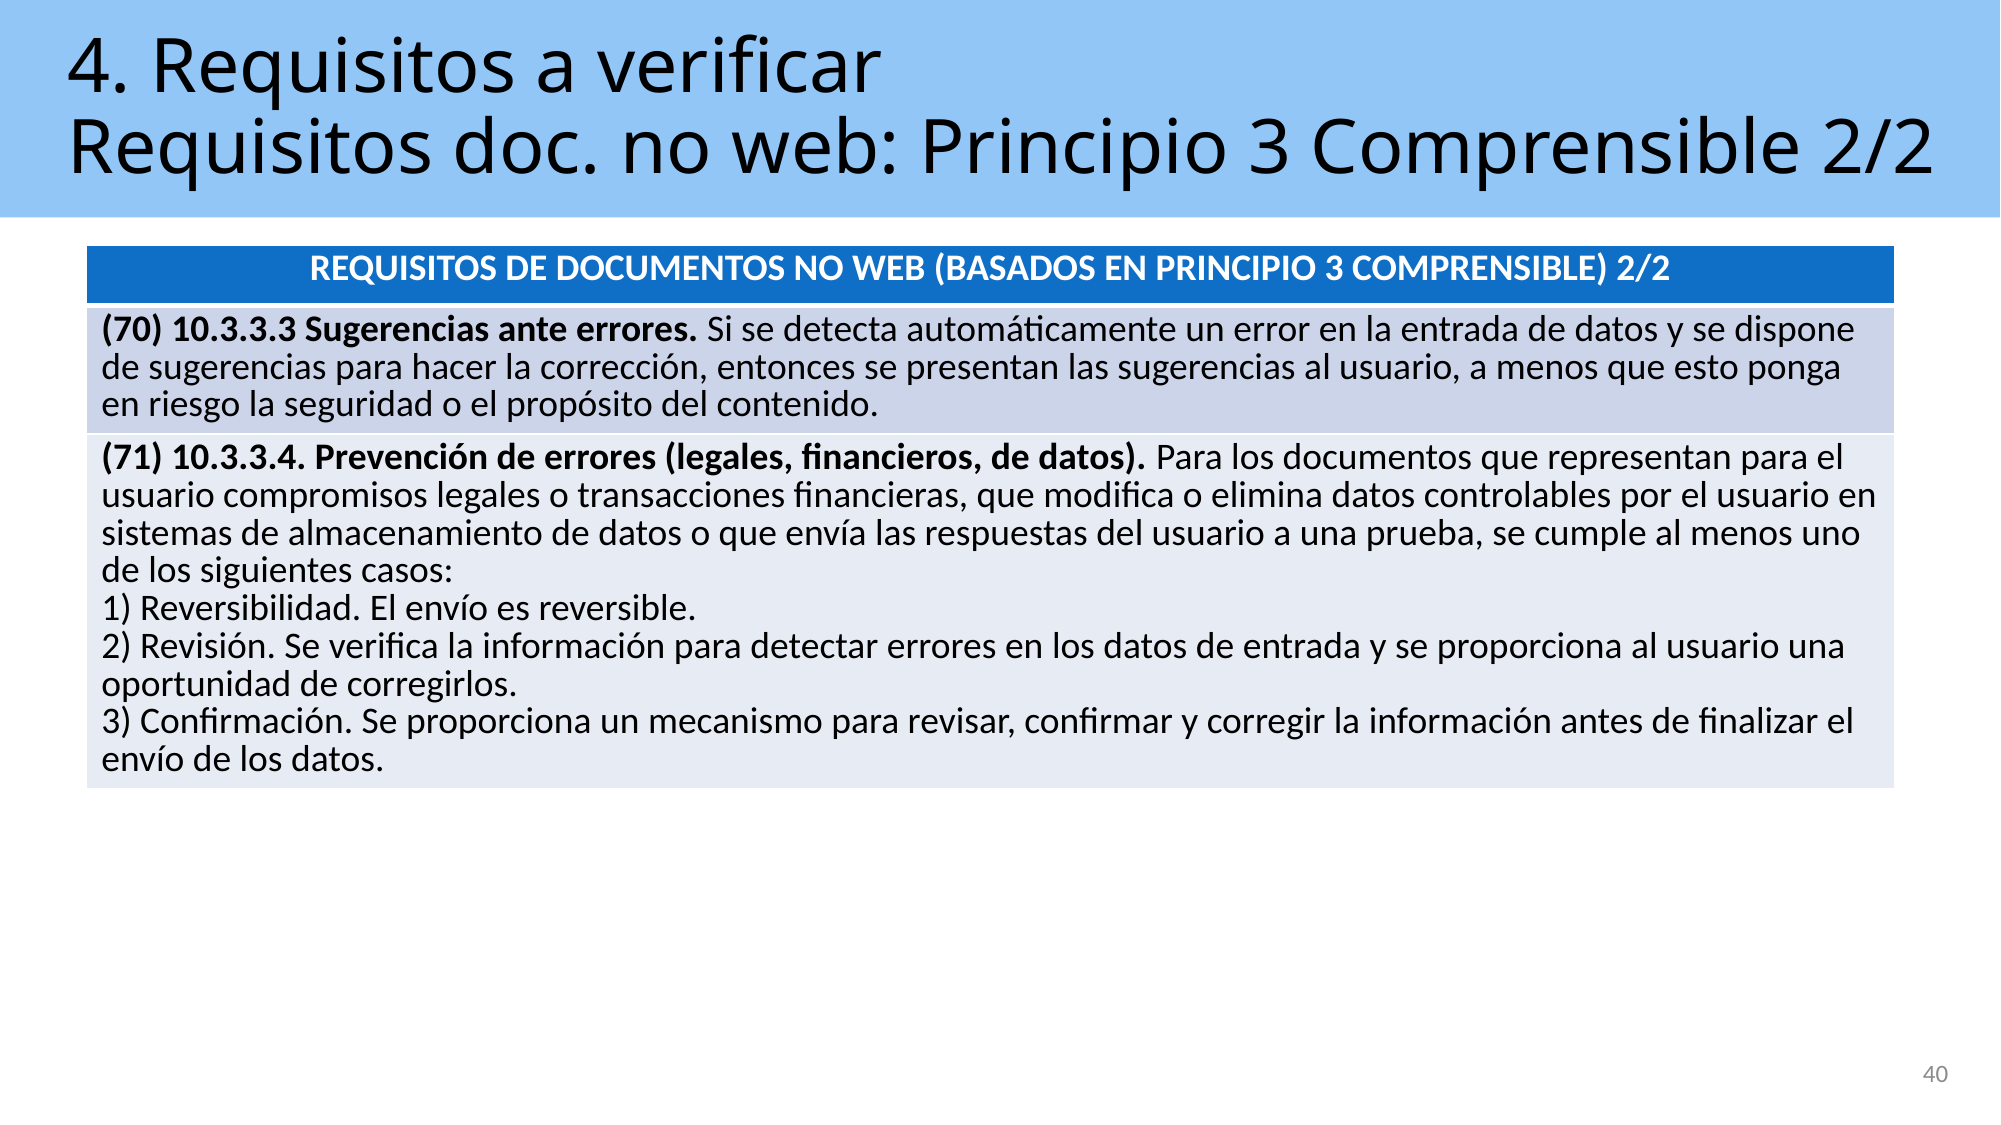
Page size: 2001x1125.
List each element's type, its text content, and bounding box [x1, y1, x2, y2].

table_cell (70) 10.3.3.3 Sugerencias ante errores. Si se detecta automáticamente un error en la entrada de datos y se dispone de sugerencias para hacer la corrección, entonces se presentan las sugerencias al usuario, a menos que esto ponga en riesgo la seguridad o el propósito del contenido. [87, 308, 1894, 433]
table_cell (71) 10.3.3.4. Prevención de errores (legales, financieros, de datos). Para los documentos que representan para el usuario compromisos legales o transacciones financieras, que modifica o elimina datos controlables por el usuario en sistemas de almacenamiento de datos o que envía las respuestas del usuario a una prueba, se cumple al menos uno de los siguientes casos: 1) Reversibilidad. El envío es reversible. 2) Revisión. Se verifica la información para detectar errores en los datos de entrada y se proporciona al usuario una oportunidad de corregirlos. 3) Confirmación. Se proporciona un mecanismo para revisar, confirmar y corregir la información antes de finalizar el envío de los datos. [87, 435, 1894, 788]
table_header REQUISITOS DE DOCUMENTOS NO WEB (BASADOS EN PRINCIPIO 3 COMPRENSIBLE) 2/2 [87, 246, 1894, 303]
slide_number 40 [1513, 1042, 1964, 1103]
title 4. Requisitos a verificar Requisitos doc. no web: Principio 3 Comprensible 2/2 [0, 0, 2000, 218]
